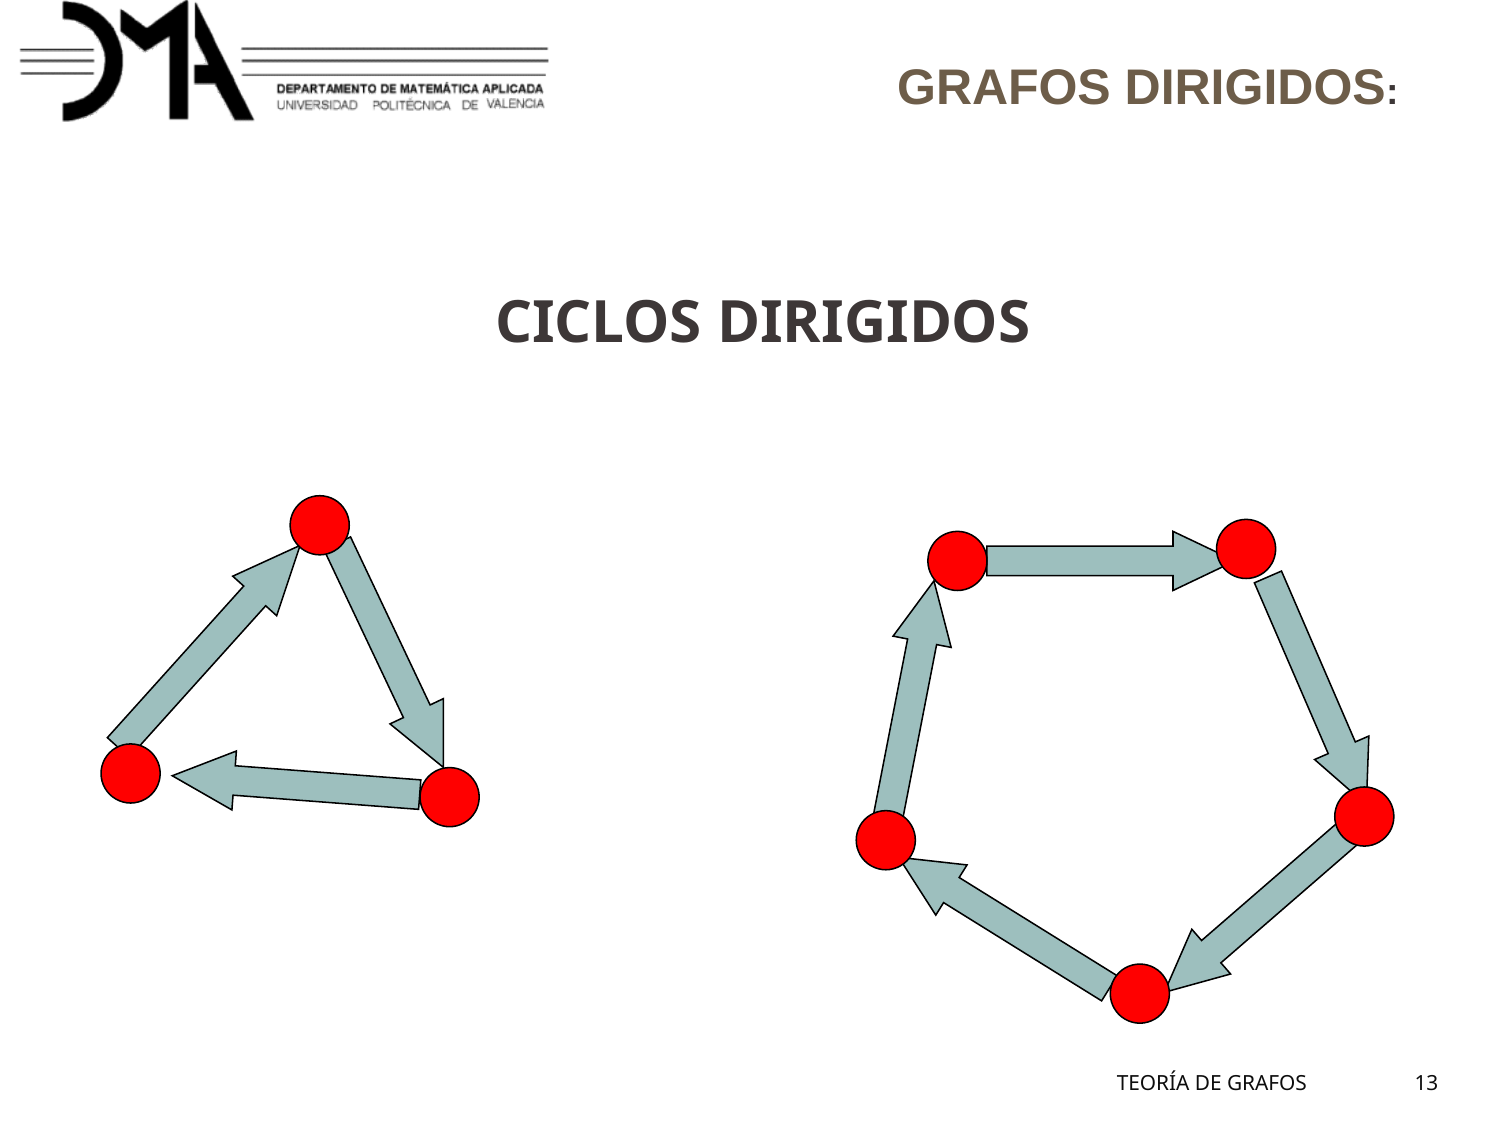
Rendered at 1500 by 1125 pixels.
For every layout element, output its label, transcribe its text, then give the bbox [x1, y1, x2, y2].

text_box GRAFOS DIRIGIDOS: [882, 46, 1414, 122]
slide_number 13 [1333, 1061, 1454, 1107]
text_box [1334, 786, 1394, 847]
text_box [290, 495, 350, 555]
text_box [1254, 571, 1369, 790]
text_box [856, 810, 916, 870]
footer Teoría de Grafos [595, 1061, 1322, 1107]
text_box [1110, 964, 1170, 1024]
text_box [927, 531, 987, 591]
text_box [986, 531, 1222, 591]
text_box [1168, 824, 1356, 991]
text_box [1216, 519, 1276, 579]
text_box [101, 743, 161, 804]
picture [17, 0, 553, 126]
text_box [873, 580, 952, 816]
text_box [326, 536, 444, 768]
text_box [107, 546, 300, 747]
text_box [903, 858, 1116, 1001]
text_box [172, 751, 421, 810]
text_box [420, 767, 480, 827]
text_box CICLOS DIRIGIDOS [70, 290, 1394, 397]
